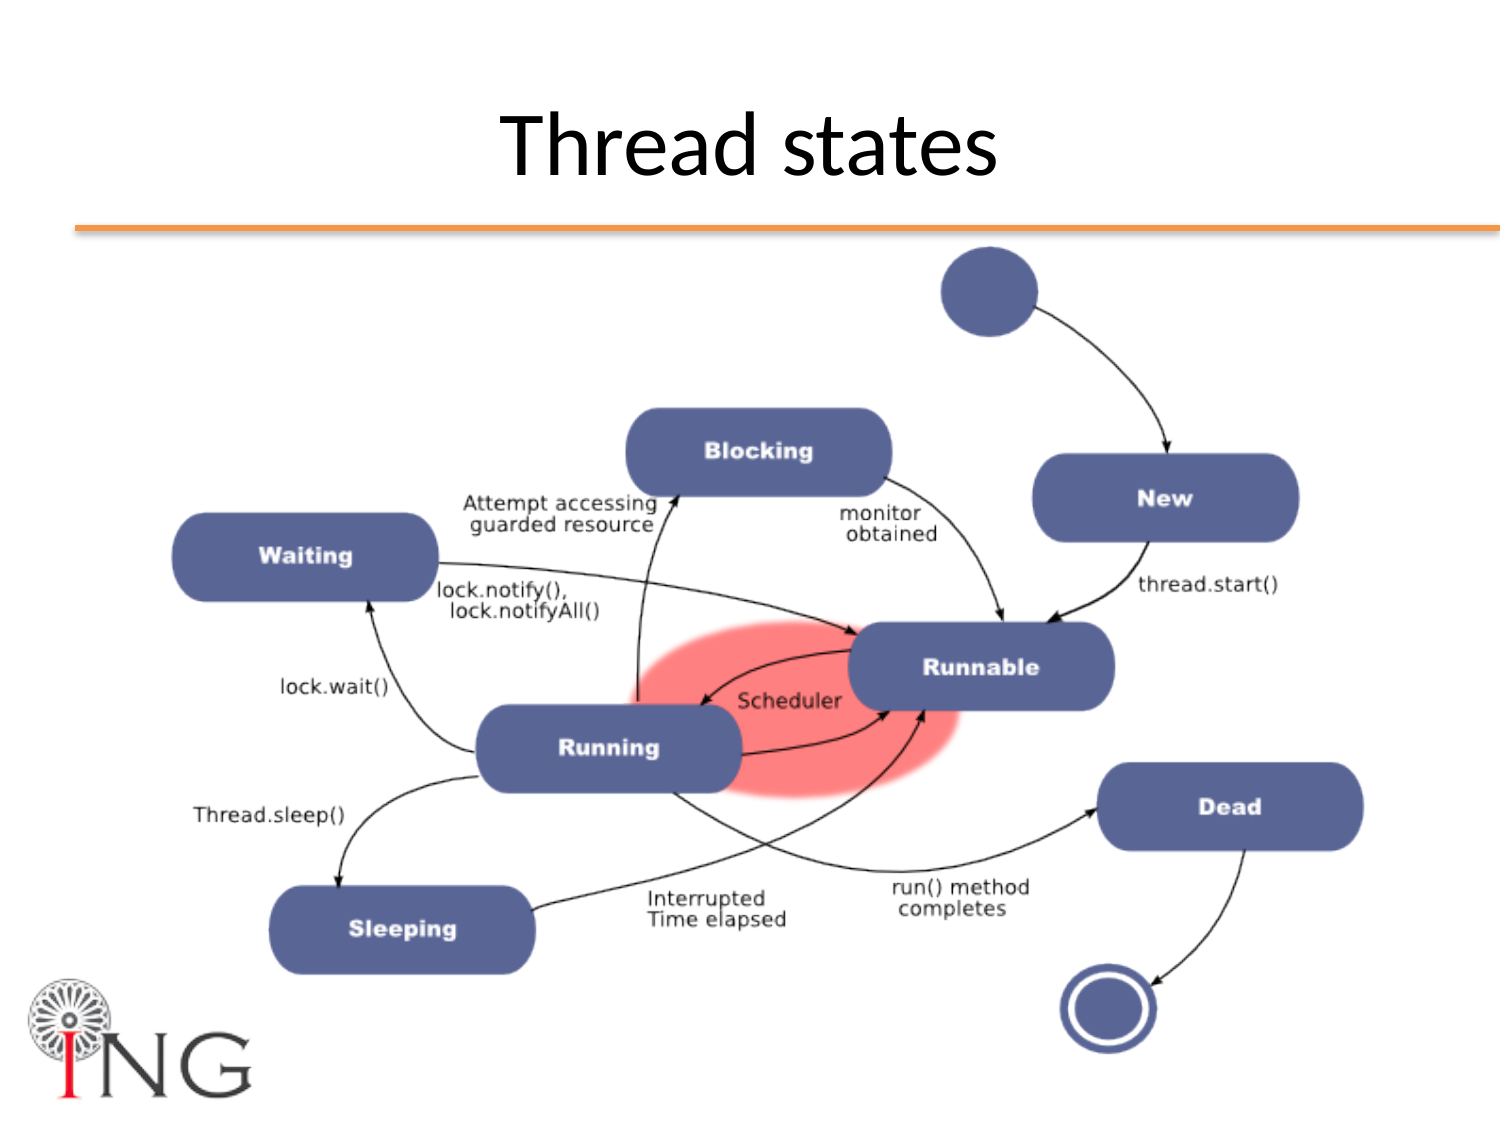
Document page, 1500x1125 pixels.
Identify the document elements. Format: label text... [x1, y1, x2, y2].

title Thread states [75, 45, 1425, 233]
picture [3, 234, 1382, 1125]
